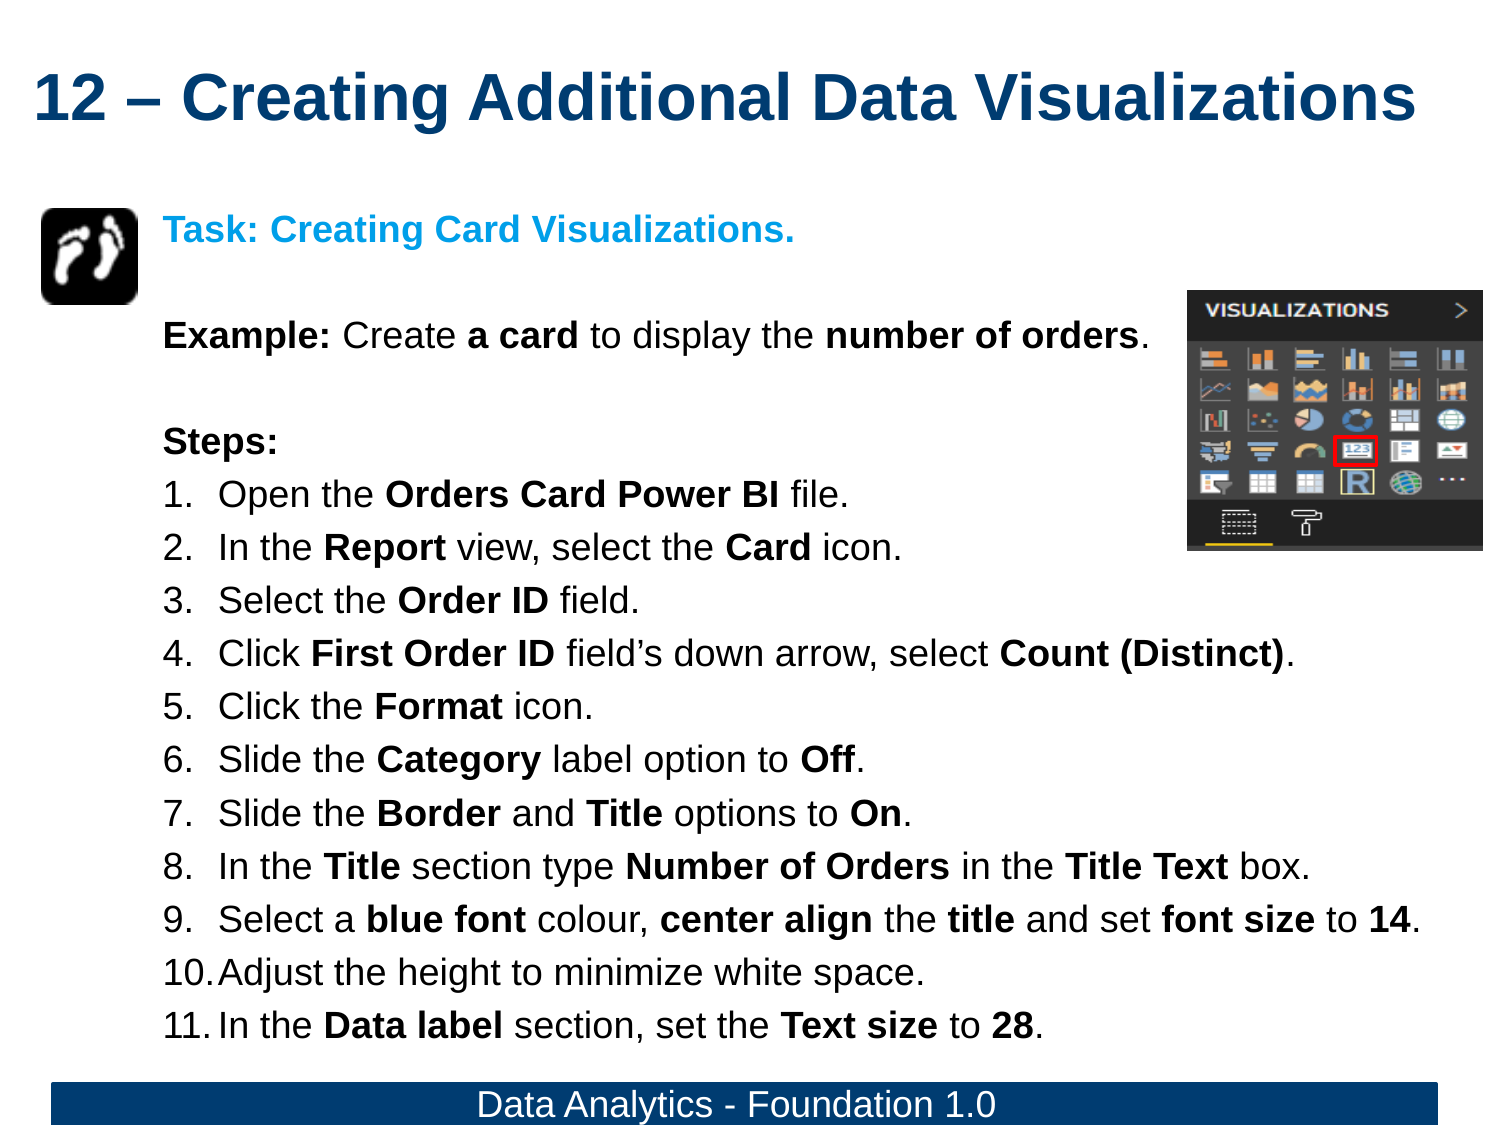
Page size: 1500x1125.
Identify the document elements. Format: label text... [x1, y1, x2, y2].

picture [40, 207, 139, 305]
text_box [1186, 290, 1483, 551]
footer Data Analytics - Foundation 1.0 [461, 1072, 1041, 1125]
text_box Task: Creating Card Visualizations. Example: Create a card to display the number of orders. Steps: Open the Orders Card Power BI file. In the Report view, select the Card icon. Select the Order ID field. Click First Order ID field’s down arrow, select Count (Distinct). Click the Format icon. Slide the Category label option to Off. Slide the Border and Title options to On. In the Title section type Number of Orders in the Title Text box. Select a blue font colour, center align the title and set font size to 14. Adjust the height to minimize white space. In the Data label section, set the Text size to 28. [147, 196, 1445, 1094]
title 12 – Creating Additional Data Visualizations [0, 0, 1500, 188]
